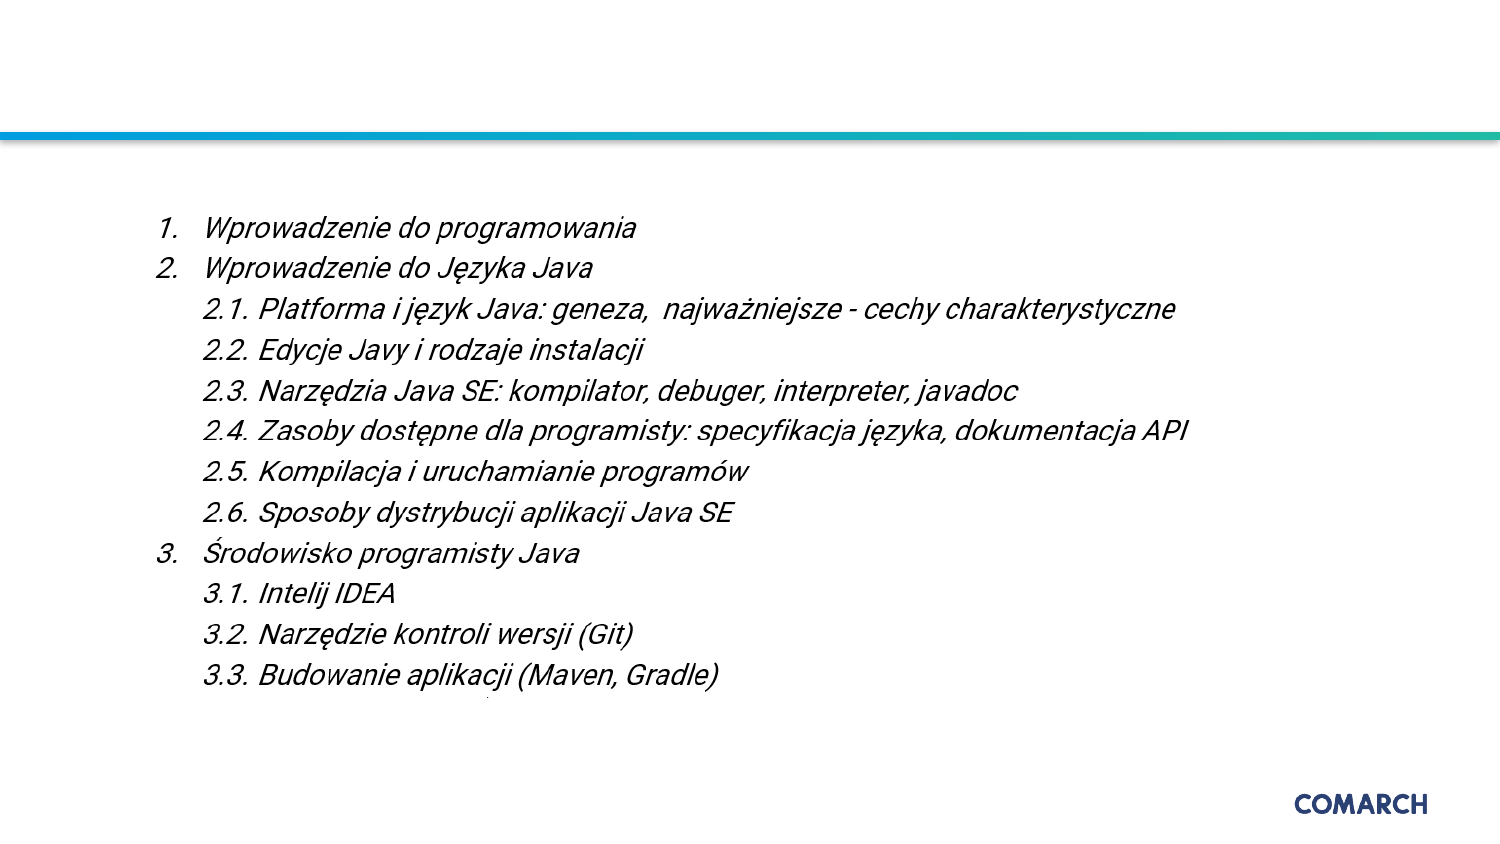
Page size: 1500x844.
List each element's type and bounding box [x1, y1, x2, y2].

picture [1294, 793, 1427, 814]
picture [98, 190, 1338, 698]
